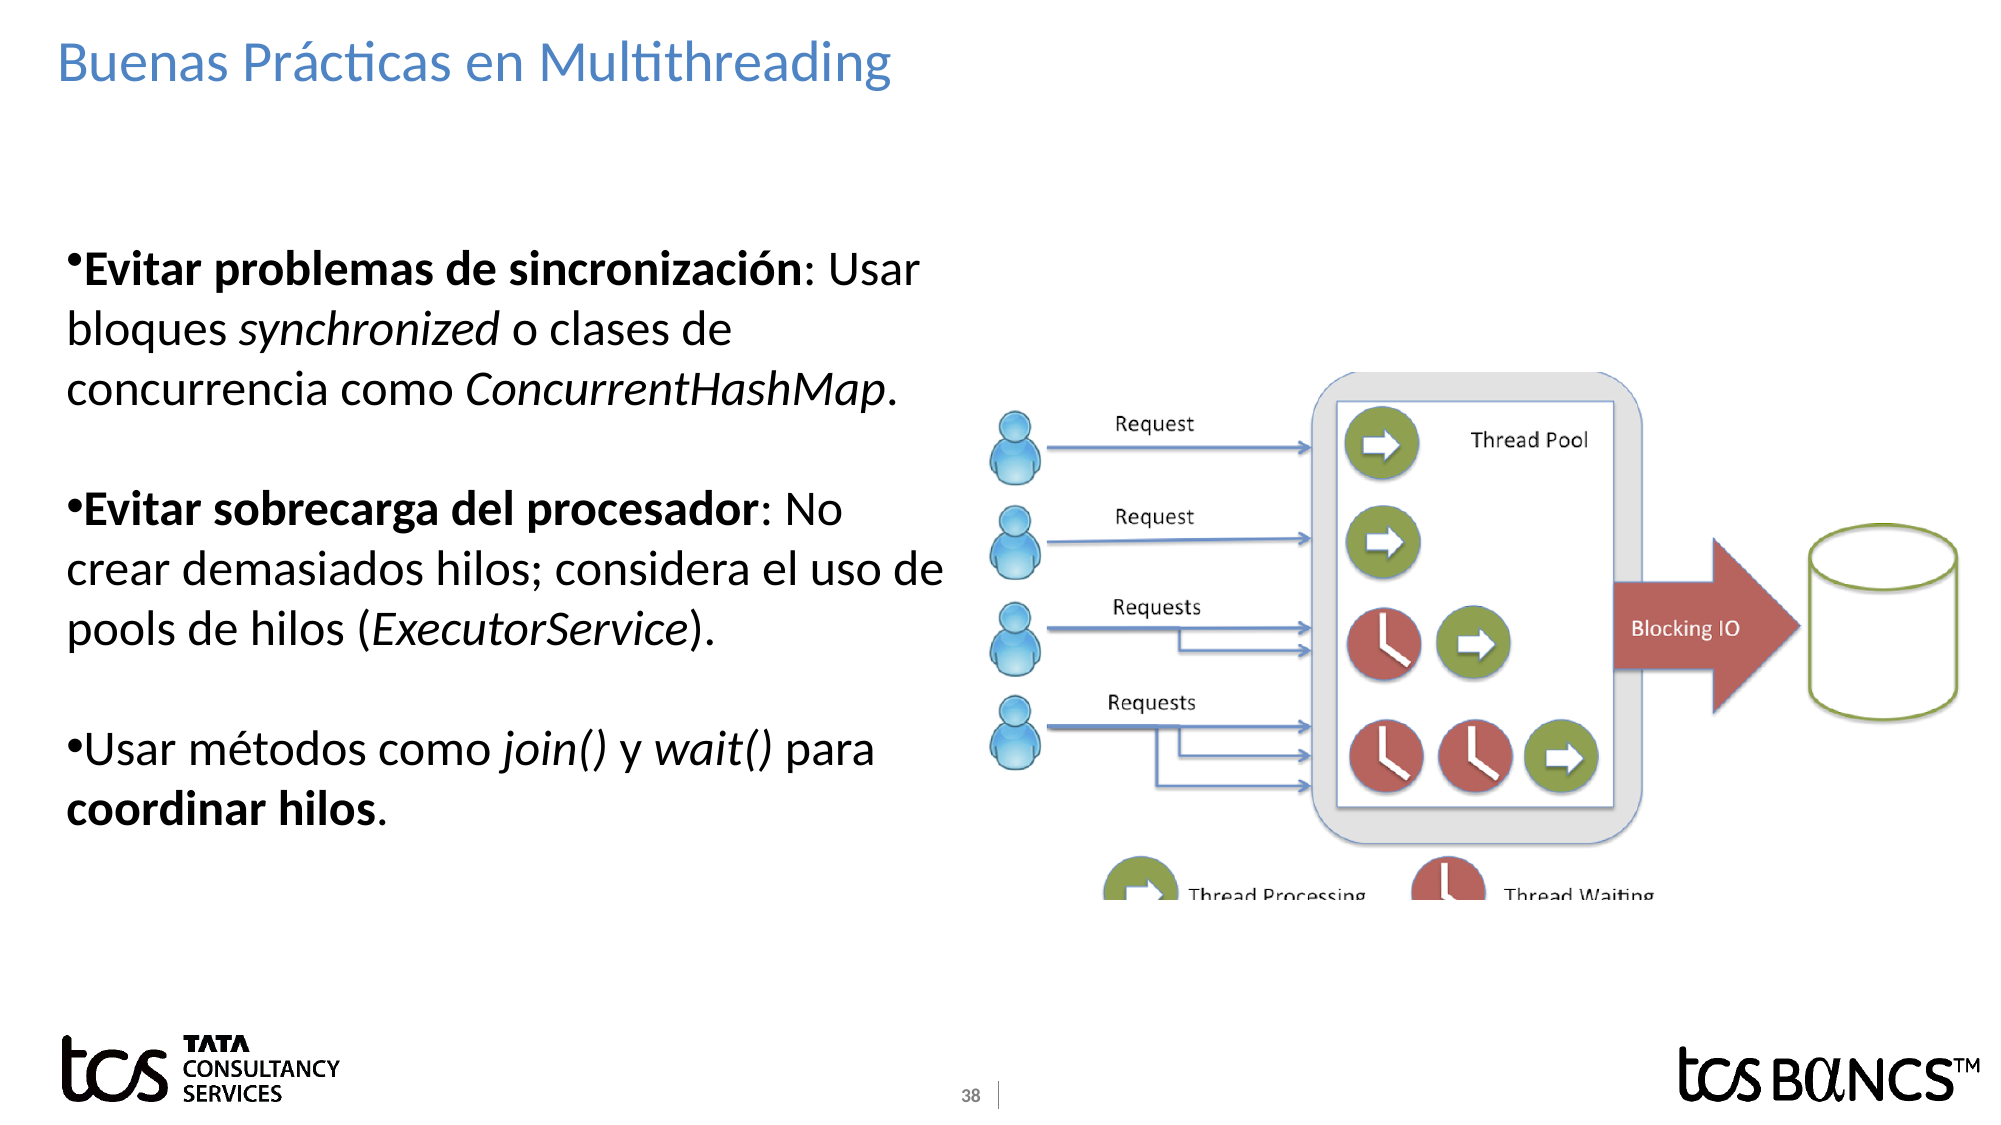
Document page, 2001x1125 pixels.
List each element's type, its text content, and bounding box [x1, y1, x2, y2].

title Buenas Prácticas en Multithreading [42, 23, 1768, 145]
picture [1658, 1026, 2000, 1125]
list Evitar problemas de sincronización: Usar bloques synchronized o clases de concurrencia como ConcurrentHashMap. Evitar sobrecarga del procesador: No crear demasiados hilos; considera el uso de pools de hilos (ExecutorService). Usar métodos como join() y wait() para coordinar hilos. [51, 209, 969, 862]
picture [62, 1035, 340, 1102]
picture [968, 372, 1973, 900]
